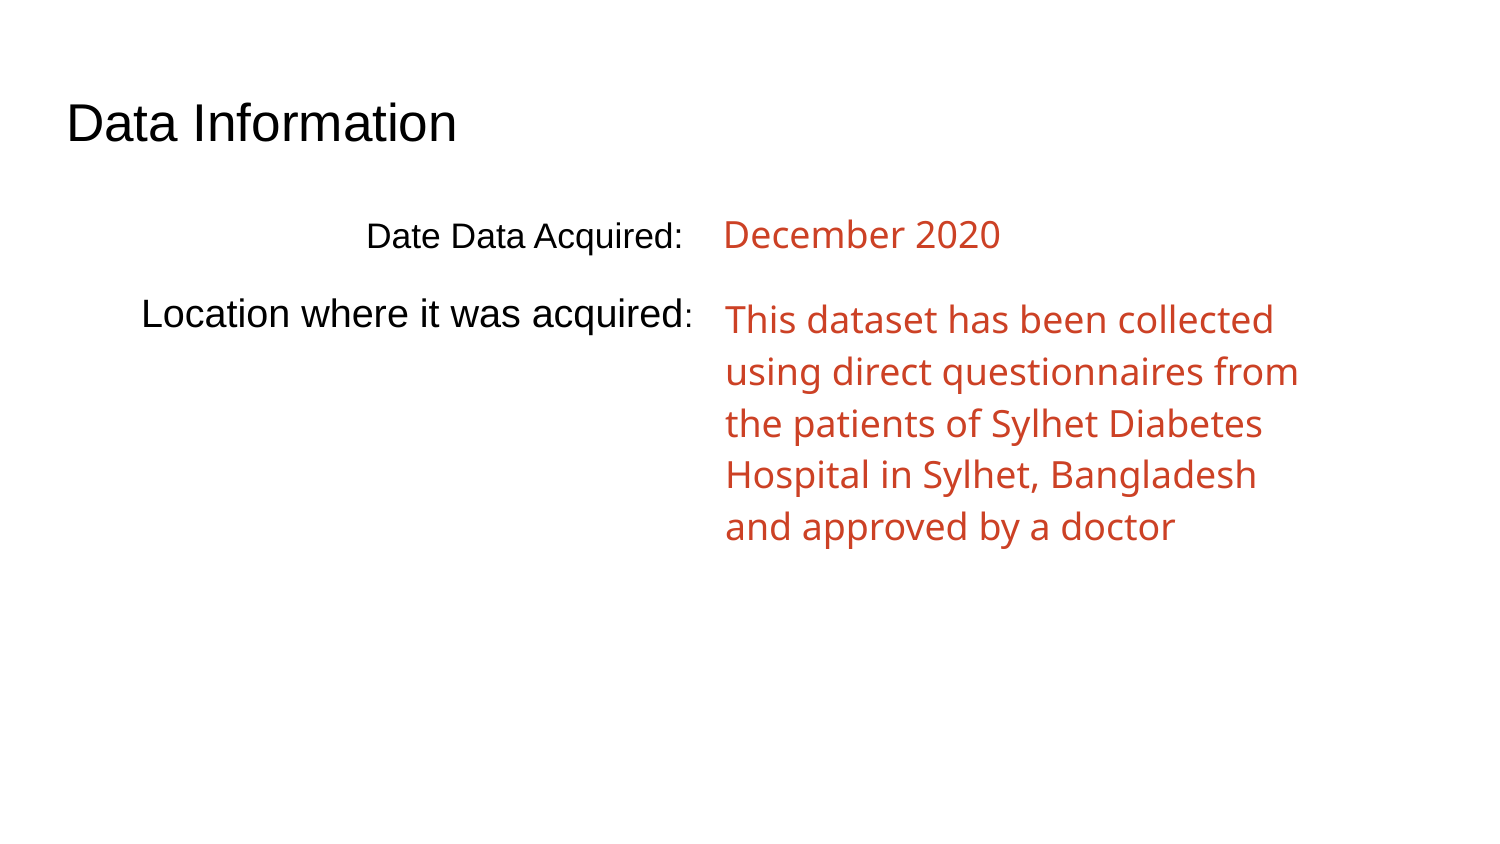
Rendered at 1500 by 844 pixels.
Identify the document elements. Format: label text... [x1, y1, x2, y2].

title Data Information [51, 72, 1449, 167]
text_box This dataset has been collected using direct questionnaires from the patients of Sylhet Diabetes Hospital in Sylhet, Bangladesh and approved by a doctor [710, 274, 1335, 564]
list Date Data Acquired: December 2020 Location where it was acquired: [51, 189, 1449, 750]
